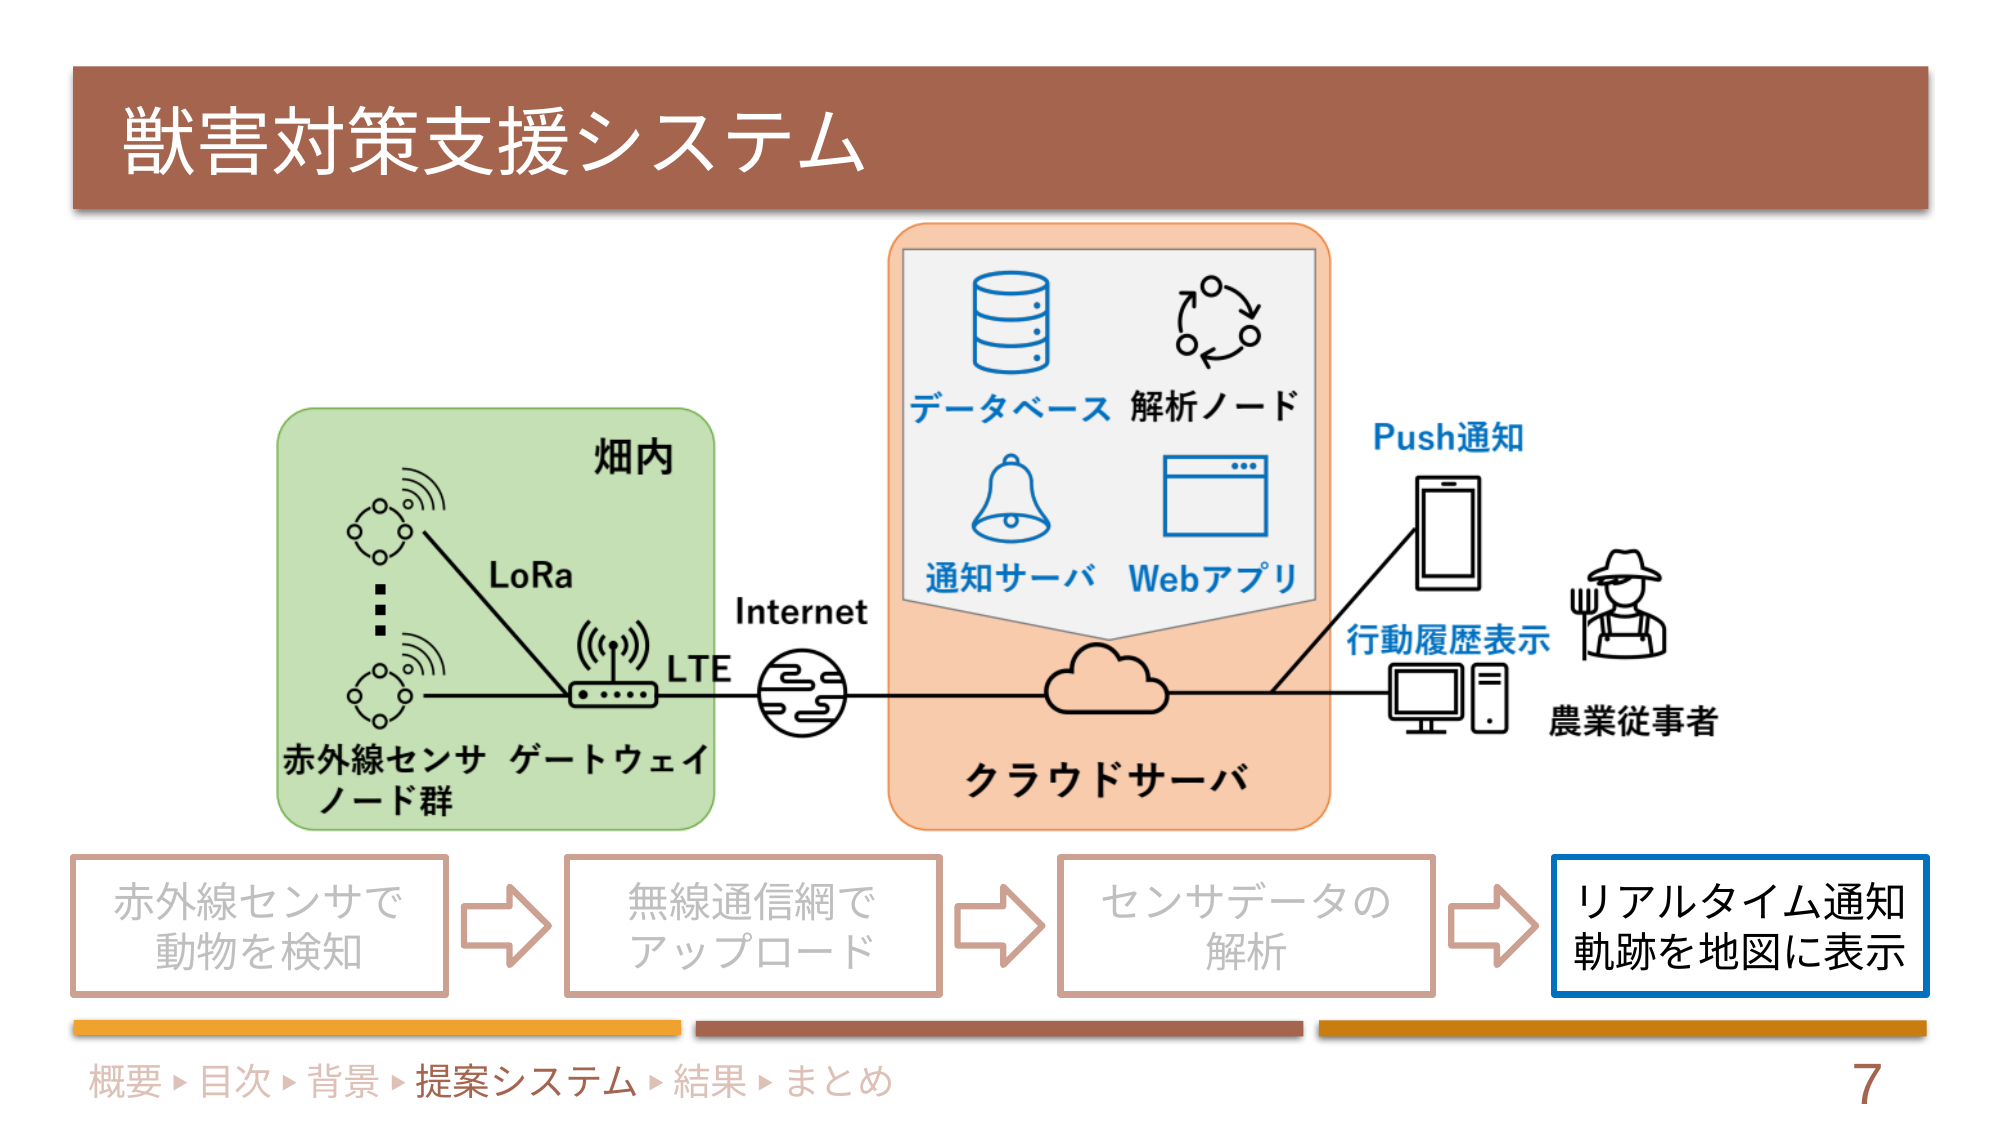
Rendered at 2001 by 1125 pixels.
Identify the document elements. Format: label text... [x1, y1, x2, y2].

text_box [462, 885, 551, 967]
text_box センサデータの 解析 [1059, 855, 1435, 996]
text_box リアルタイム通知 軌跡を地図に表示 [1552, 855, 1928, 996]
text_box 赤外線センサで 動物を検知 [71, 855, 448, 996]
title 獣害対策支援システム [106, 70, 1856, 209]
text_box [1449, 885, 1538, 967]
text_box [955, 885, 1044, 967]
list 概要 ▶ 目次 ▶ 背景 ▶ 提案システム ▶ 結果 ▶ まとめ [73, 1035, 1522, 1125]
slide_number 7 [1732, 1051, 1899, 1112]
text_box 無線通信網で アップロード [565, 855, 941, 996]
picture [260, 222, 1740, 844]
